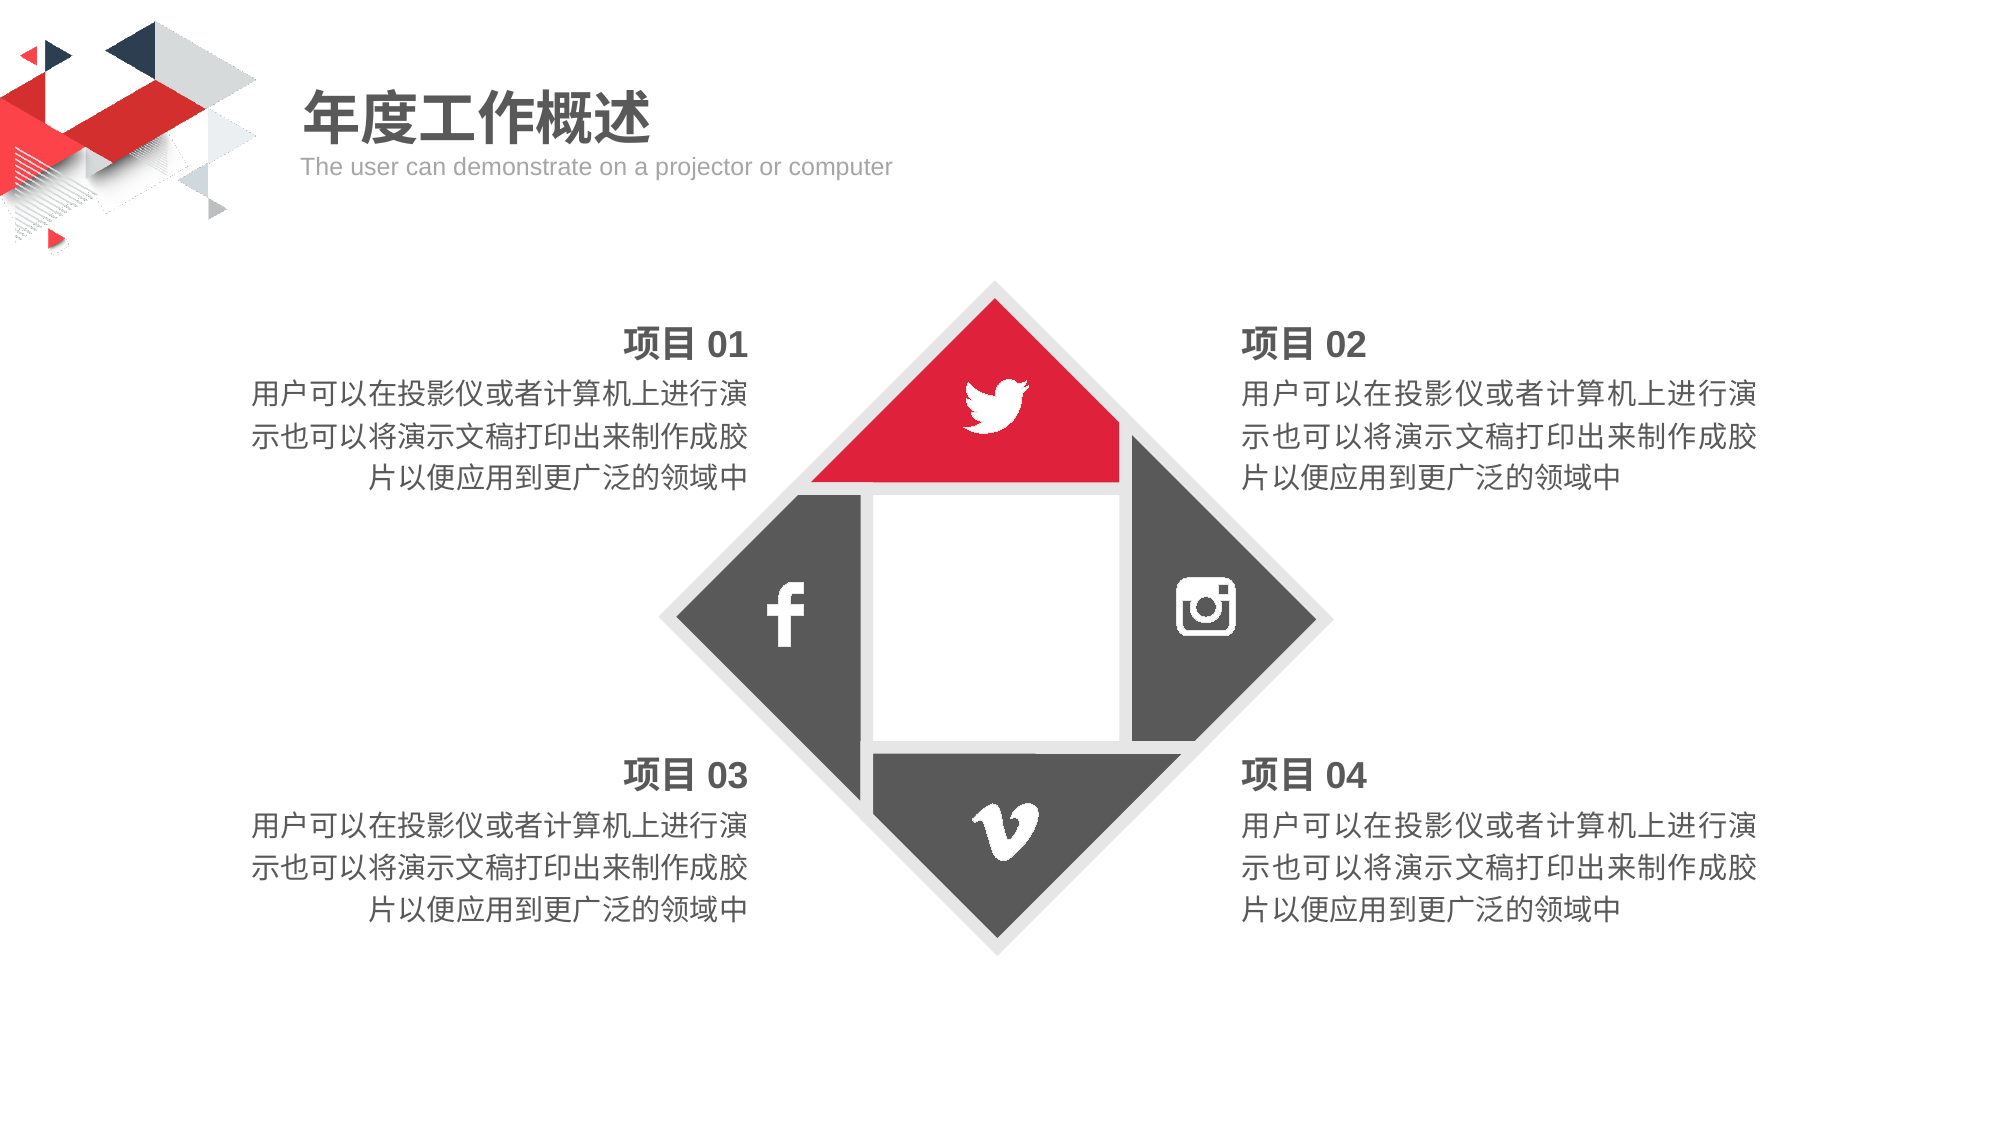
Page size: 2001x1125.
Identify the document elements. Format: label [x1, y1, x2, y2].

text_box [1227, 303, 1773, 504]
text_box [217, 735, 764, 936]
text_box [1227, 735, 1773, 936]
text_box [285, 73, 1116, 189]
text_box [217, 303, 764, 504]
picture [0, 21, 256, 255]
text_box [764, 379, 1236, 864]
